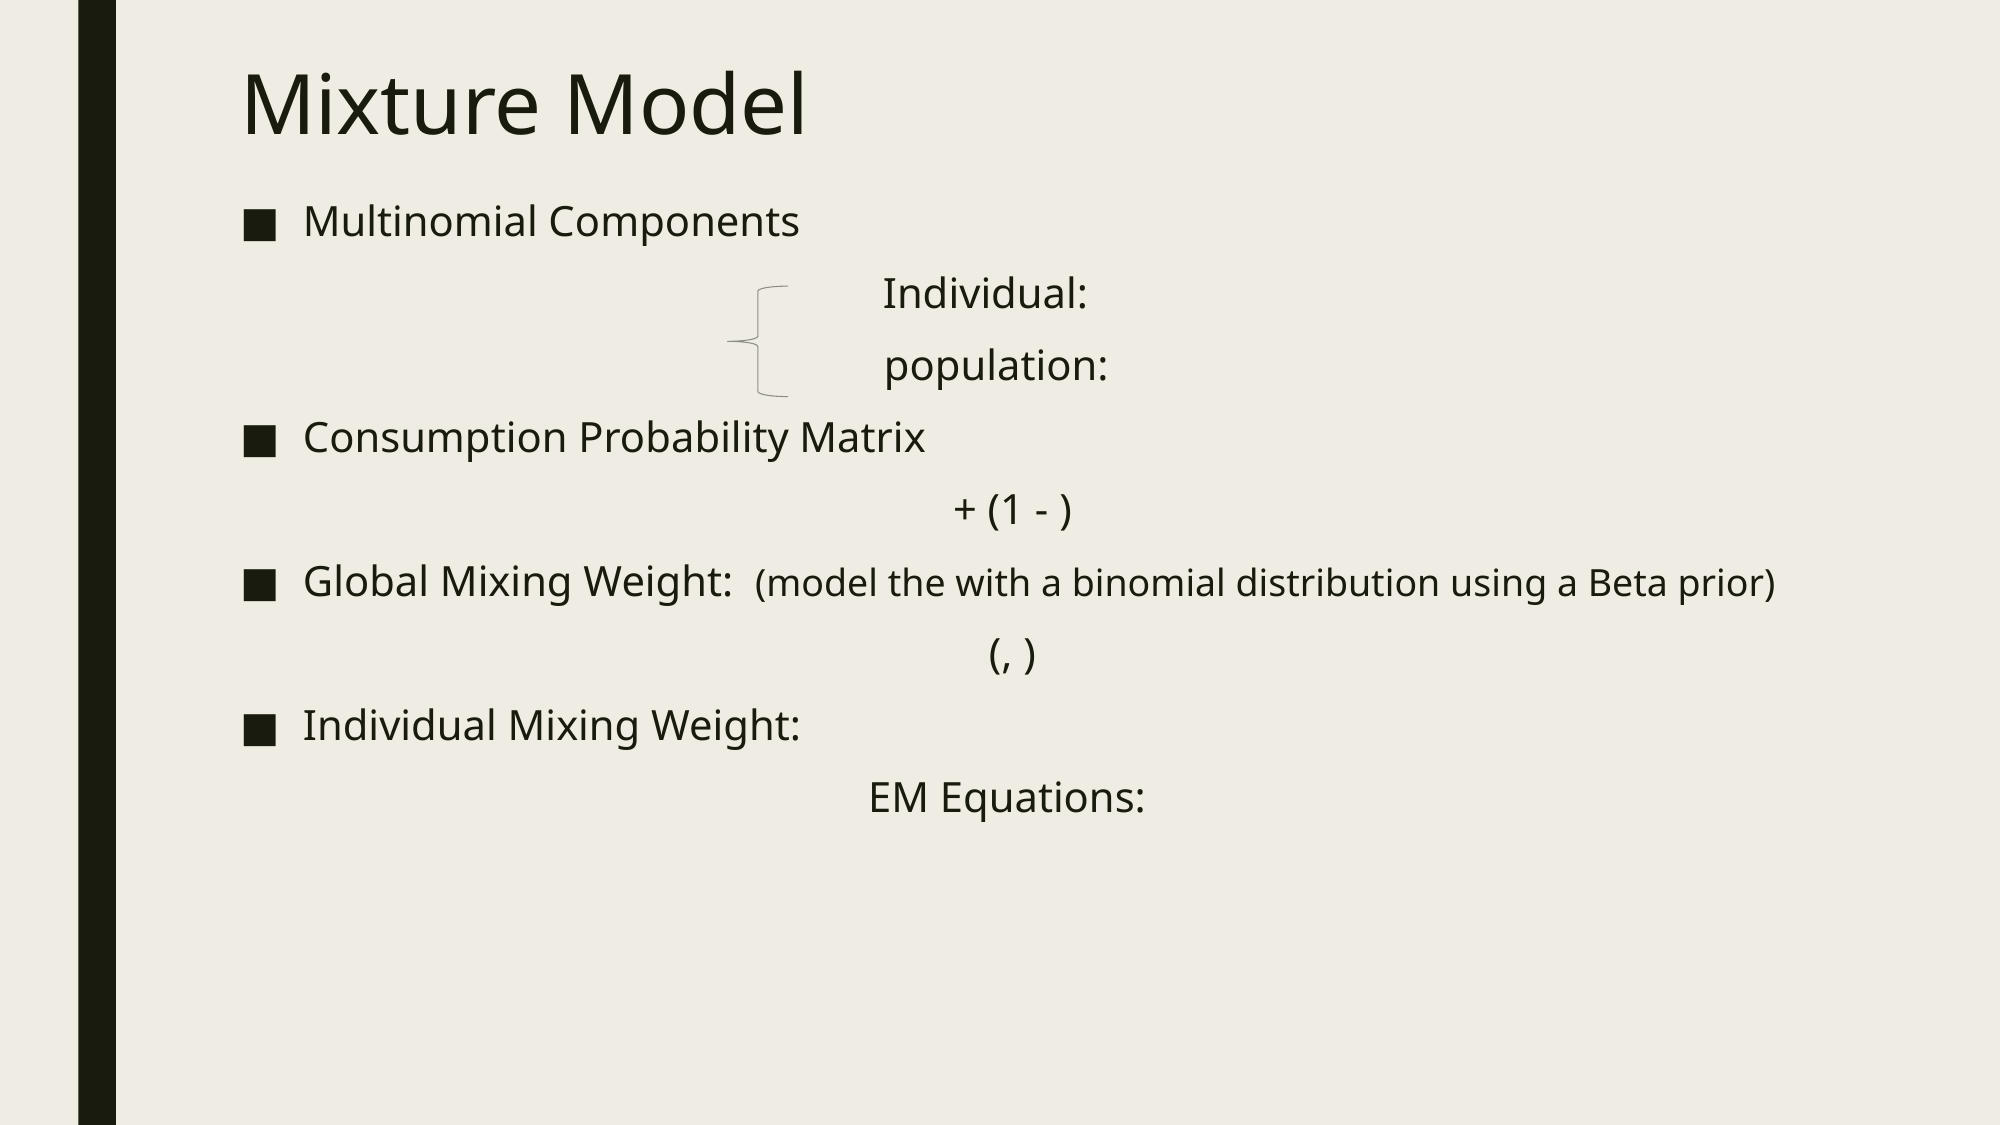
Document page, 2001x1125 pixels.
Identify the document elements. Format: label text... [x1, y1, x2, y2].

title Mixture Model [225, 55, 1800, 215]
text_box [727, 285, 789, 398]
